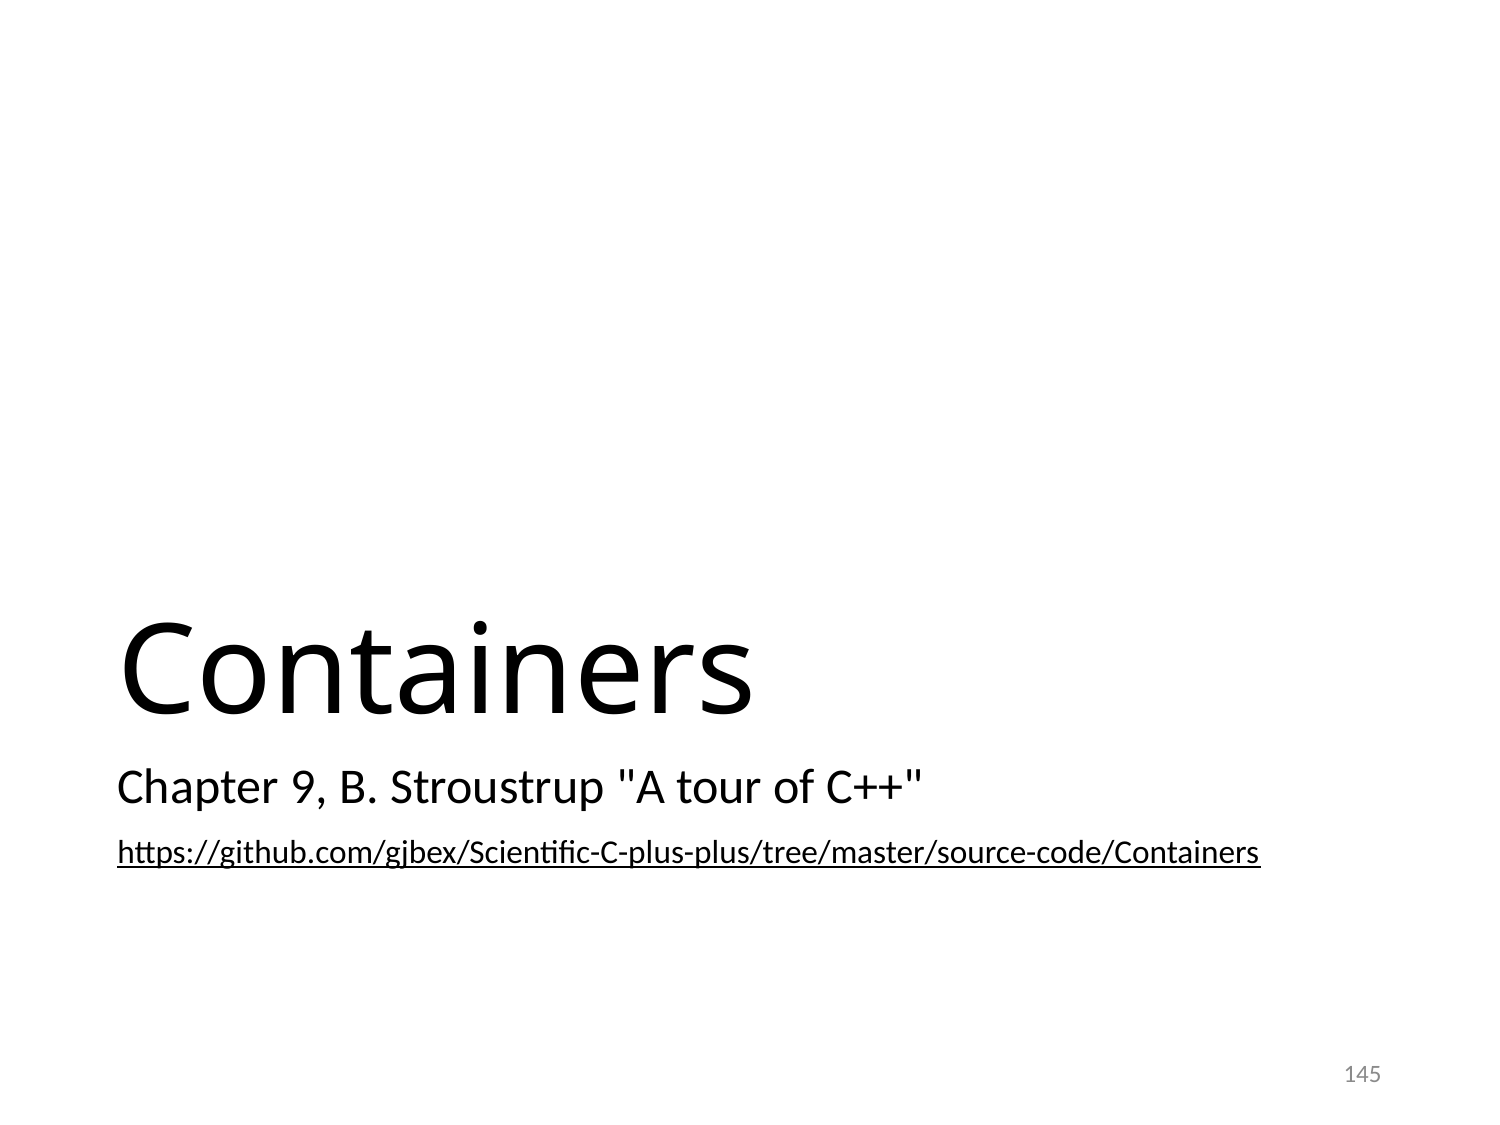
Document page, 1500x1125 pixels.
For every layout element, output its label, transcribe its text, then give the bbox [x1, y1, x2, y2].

list Chapter 9, B. Stroustrup "A tour of C++" https://github.com/gjbex/Scientific-C-plus-plus/tree/master/source-code/Containers [102, 752, 1397, 999]
title Containers [102, 280, 1397, 749]
slide_number 145 [1059, 1042, 1397, 1103]
